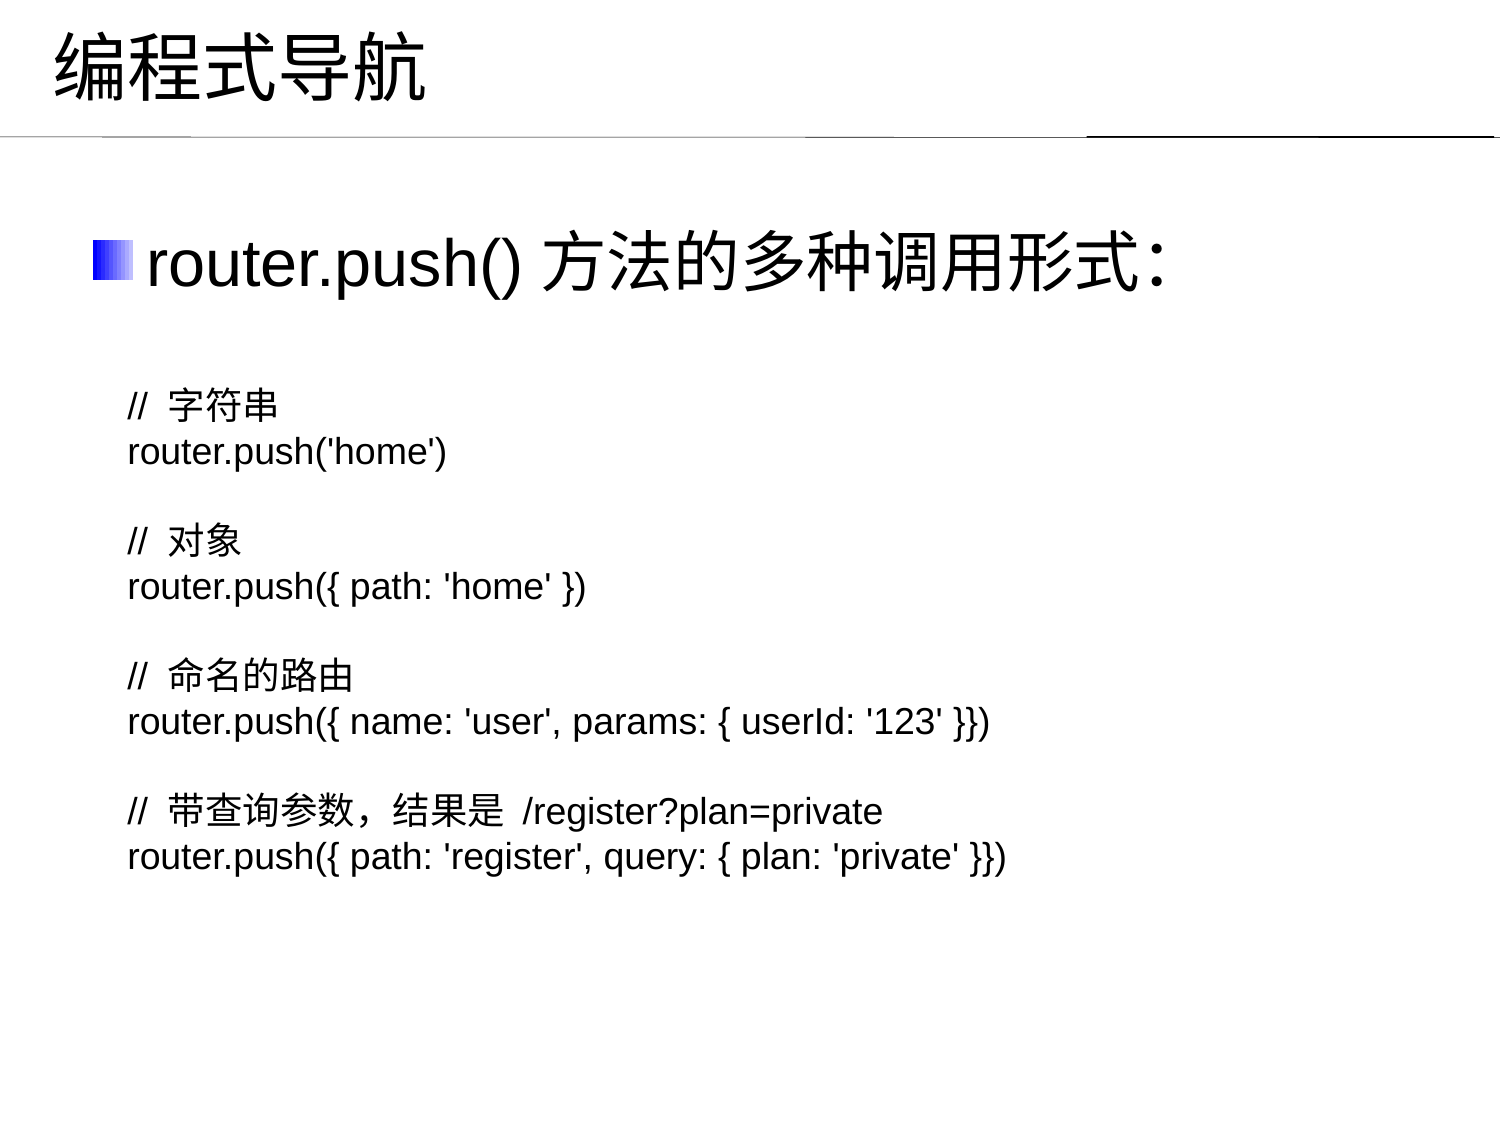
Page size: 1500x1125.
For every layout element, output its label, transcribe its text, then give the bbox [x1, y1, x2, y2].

title 编程式导航 [37, 12, 1388, 118]
picture [90, 236, 137, 284]
list router.push()方法的多种调用形式： [75, 212, 1425, 400]
text_box // 字符串 router.push('home') // 对象 router.push({ path: 'home' }) // 命名的路由 router.push({ name: 'user', params: { userId: '123' }}) // 带查询参数，结果是 /register?plan=private router.push({ path: 'register', query: { plan: 'private' }}) [112, 374, 1388, 885]
